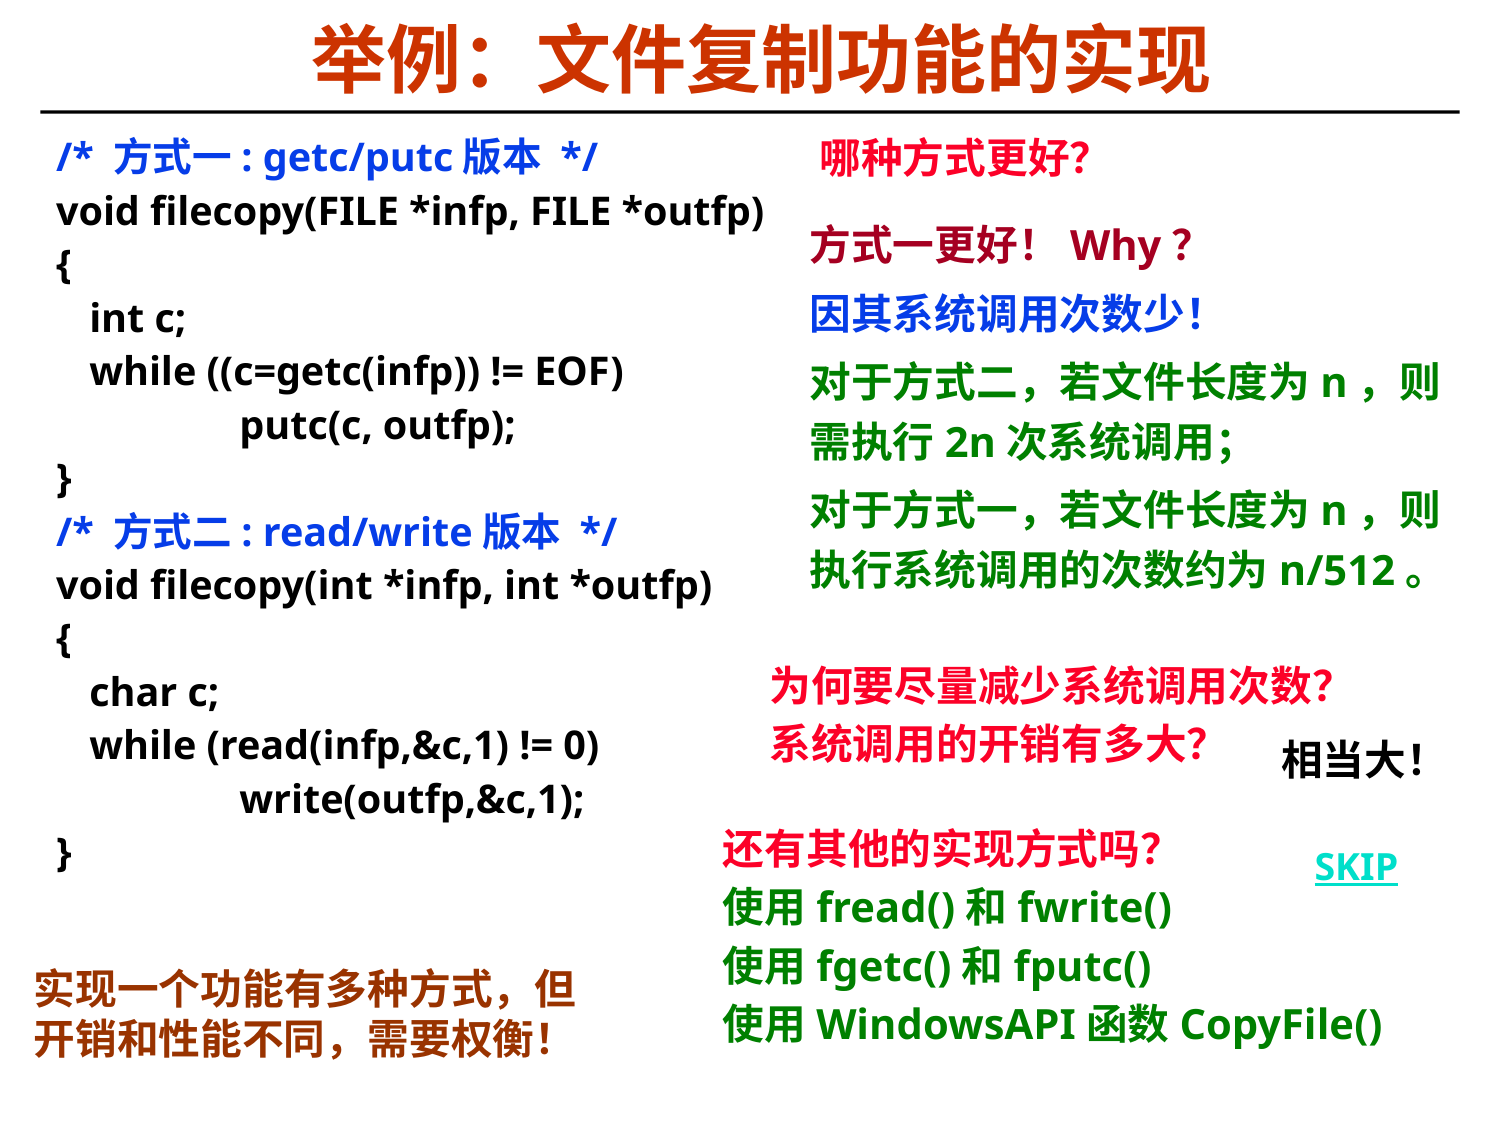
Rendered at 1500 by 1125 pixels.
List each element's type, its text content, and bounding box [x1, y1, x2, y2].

text_box 哪种方式更好？ [804, 124, 1393, 190]
text_box 实现一个功能有多种方式，但开销和性能不同，需要权衡！ [18, 955, 626, 1070]
text_box 方式一更好！Why？ 因其系统调用次数少！ 对于方式二，若文件长度为n，则需执行2n次系统调用； 对于方式一，若文件长度为n，则执行系统调用的次数约为n/512。 [794, 201, 1472, 602]
text_box 相当大！ [1281, 726, 1458, 792]
text_box 为何要尽量减少系统调用次数？ 系统调用的开销有多大？ [754, 652, 1431, 786]
list /* 方式一: getc/putc版本 */ void filecopy(FILE *infp, FILE *outfp) { int c; while ((c=getc(infp)) != EOF) putc(c, outfp); } /* 方式二: read/write版本 */ void filecopy(int *infp, int *outfp) { char c; while (read(infp,&c,1) != 0) write(outfp,&c,1); } [45, 127, 883, 892]
text_box SKIP [1299, 835, 1431, 902]
text_box 还有其他的实现方式吗？ 使用fread()和fwrite() 使用fgetc()和fputc() 使用WindowsAPI函数CopyFile() [708, 815, 1475, 1056]
title 举例：文件复制功能的实现 [38, 20, 1485, 109]
